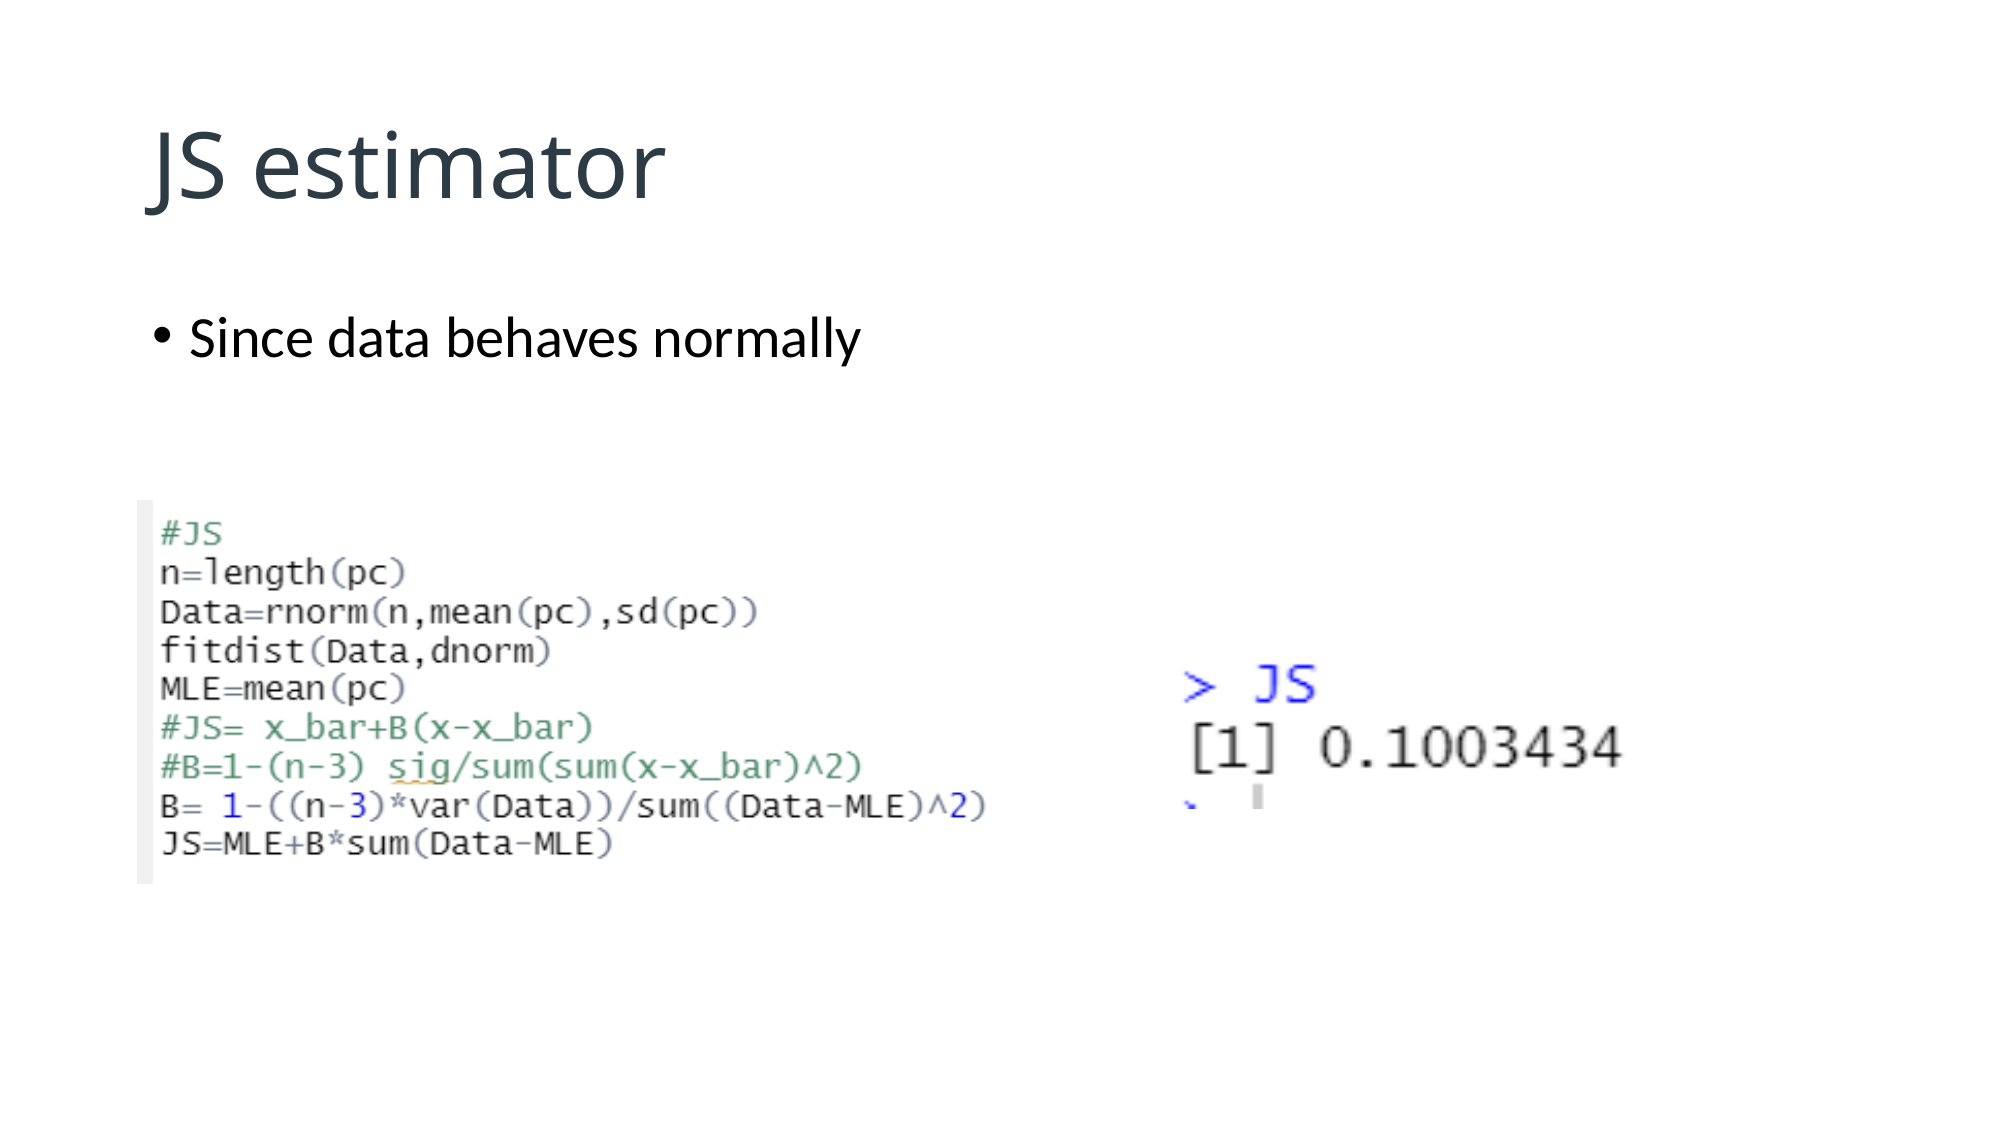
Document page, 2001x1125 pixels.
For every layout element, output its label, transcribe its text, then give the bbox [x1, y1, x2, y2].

title JS estimator [137, 59, 1863, 278]
picture [137, 500, 1048, 884]
picture [1166, 656, 1744, 809]
